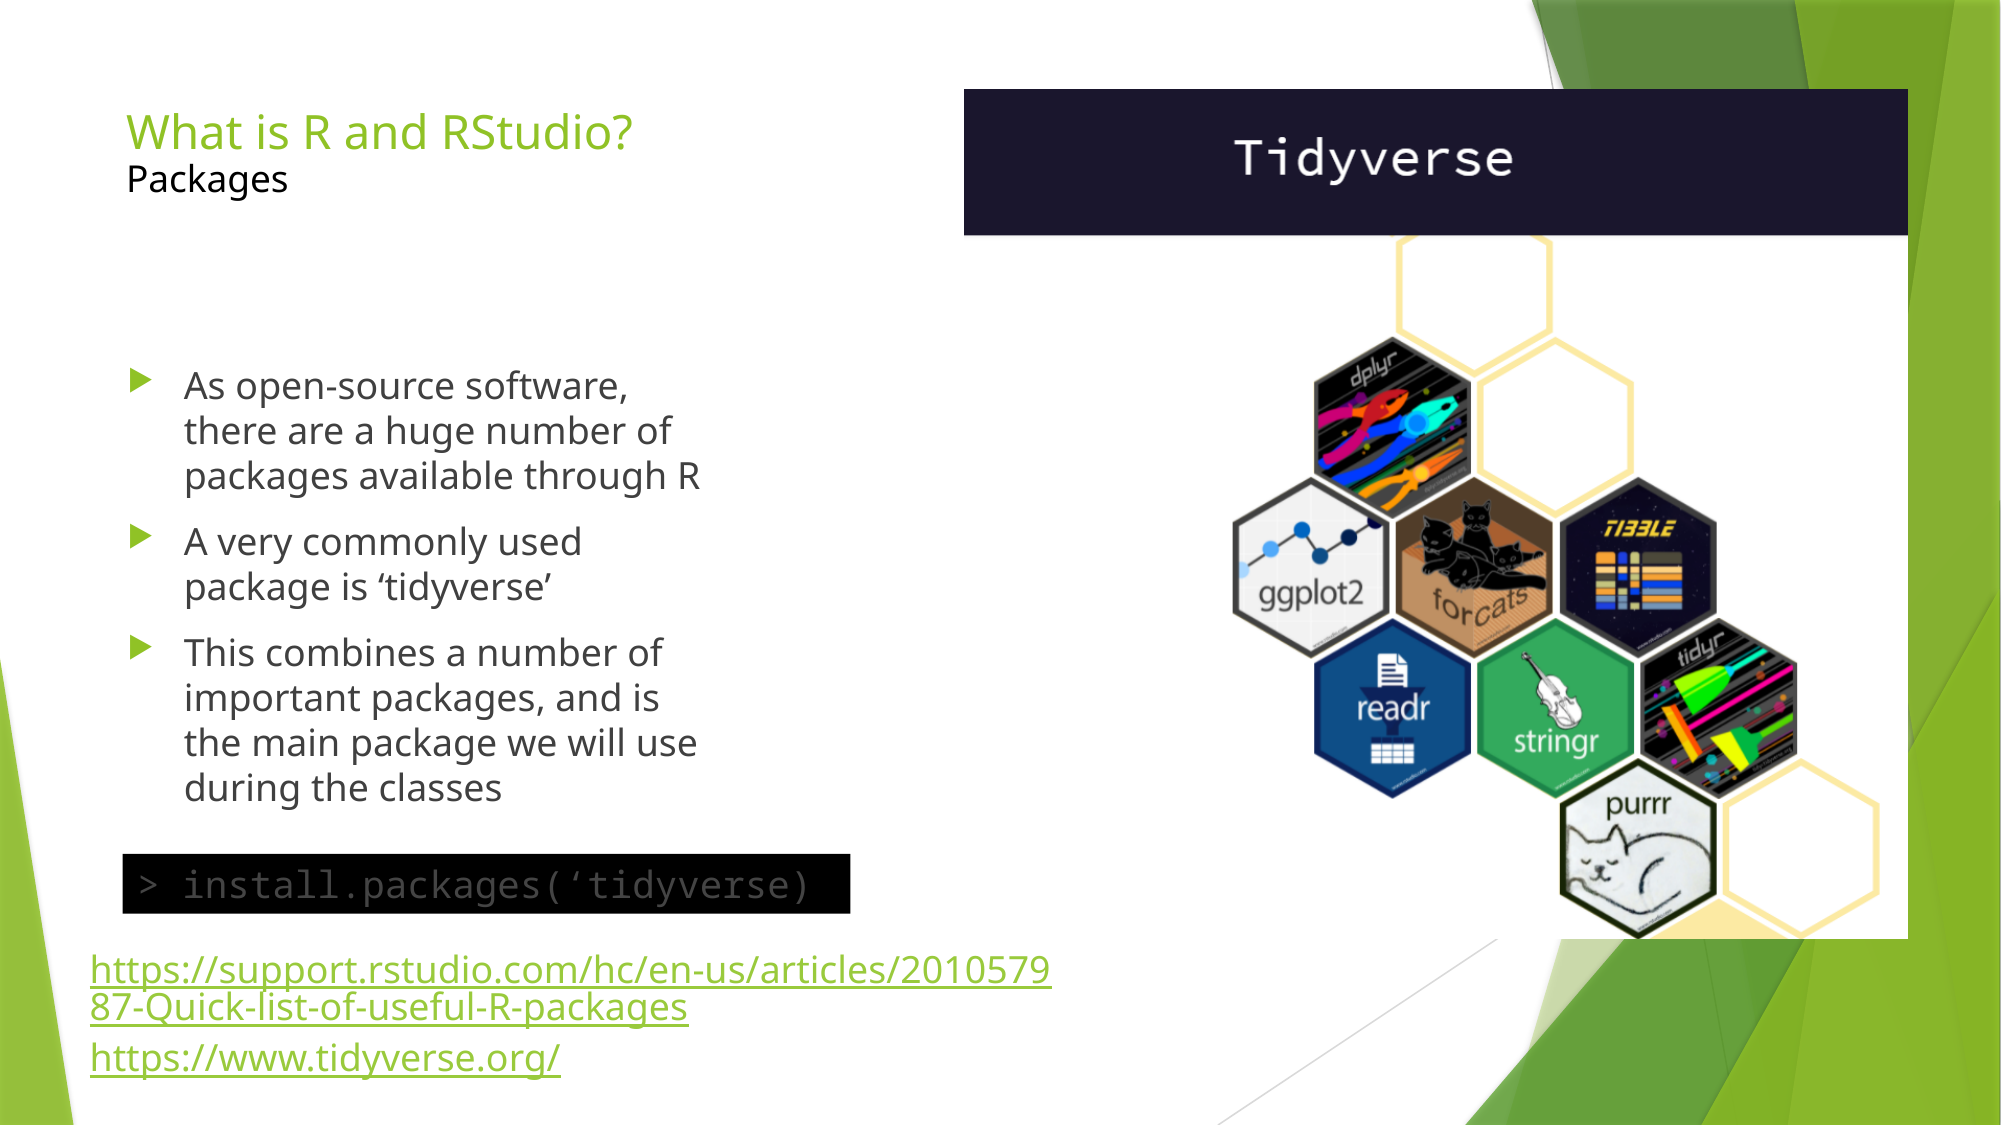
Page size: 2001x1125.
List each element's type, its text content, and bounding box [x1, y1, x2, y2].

list As open-source software, there are a huge number of packages available through R A very commonly used package is ‘tidyverse’ This combines a number of important packages, and is the main package we will use during the classes [112, 354, 723, 938]
text_box > install.packages(‘tidyverse) [122, 853, 851, 914]
picture [964, 88, 1909, 940]
text_box https://support.rstudio.com/hc/en-us/articles/201057987-Quick-list-of-useful-R-packages https://www.tidyverse.org/ [74, 938, 1077, 1125]
title What is R and RStudio? Packages [111, 99, 723, 317]
